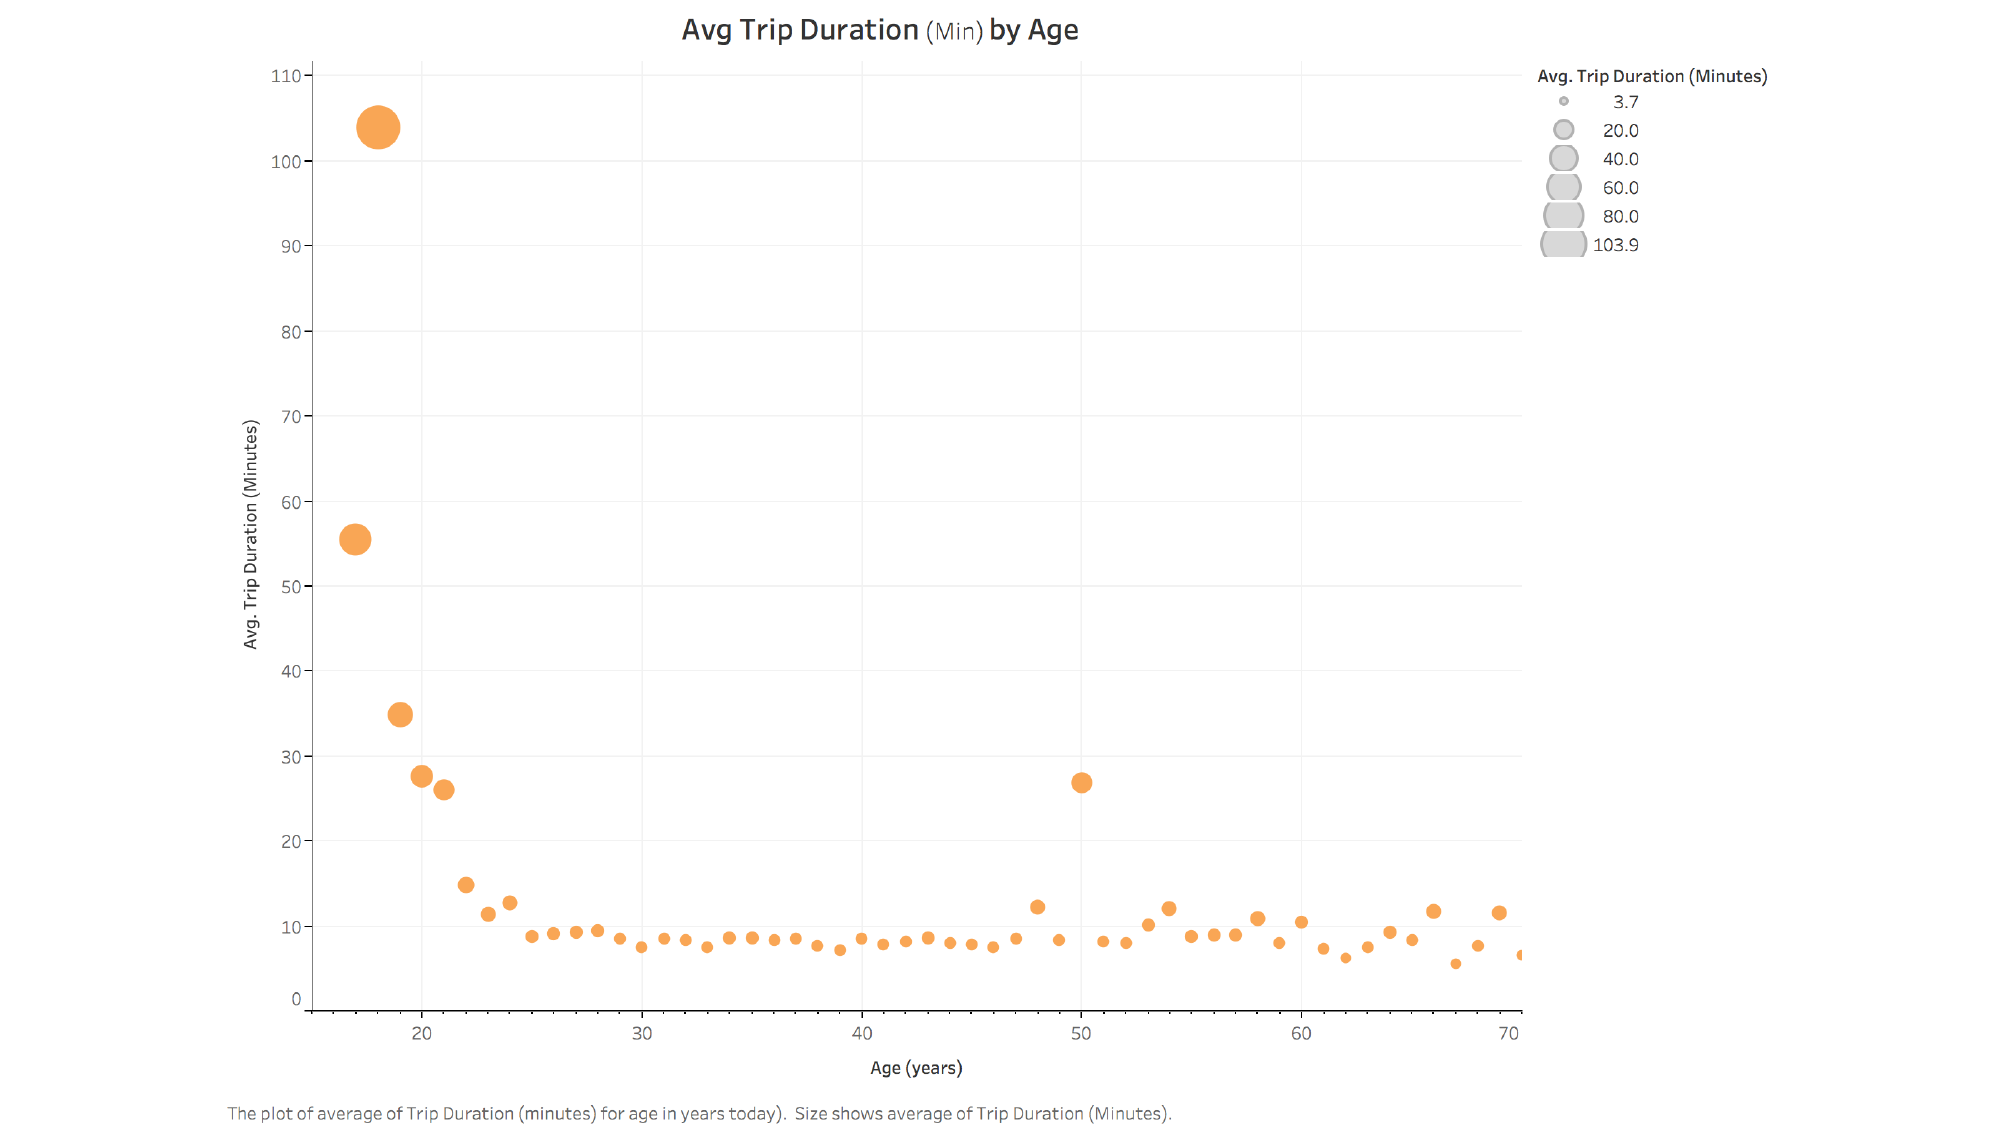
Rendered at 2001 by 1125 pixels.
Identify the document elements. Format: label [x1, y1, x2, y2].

picture [227, 0, 1773, 1125]
